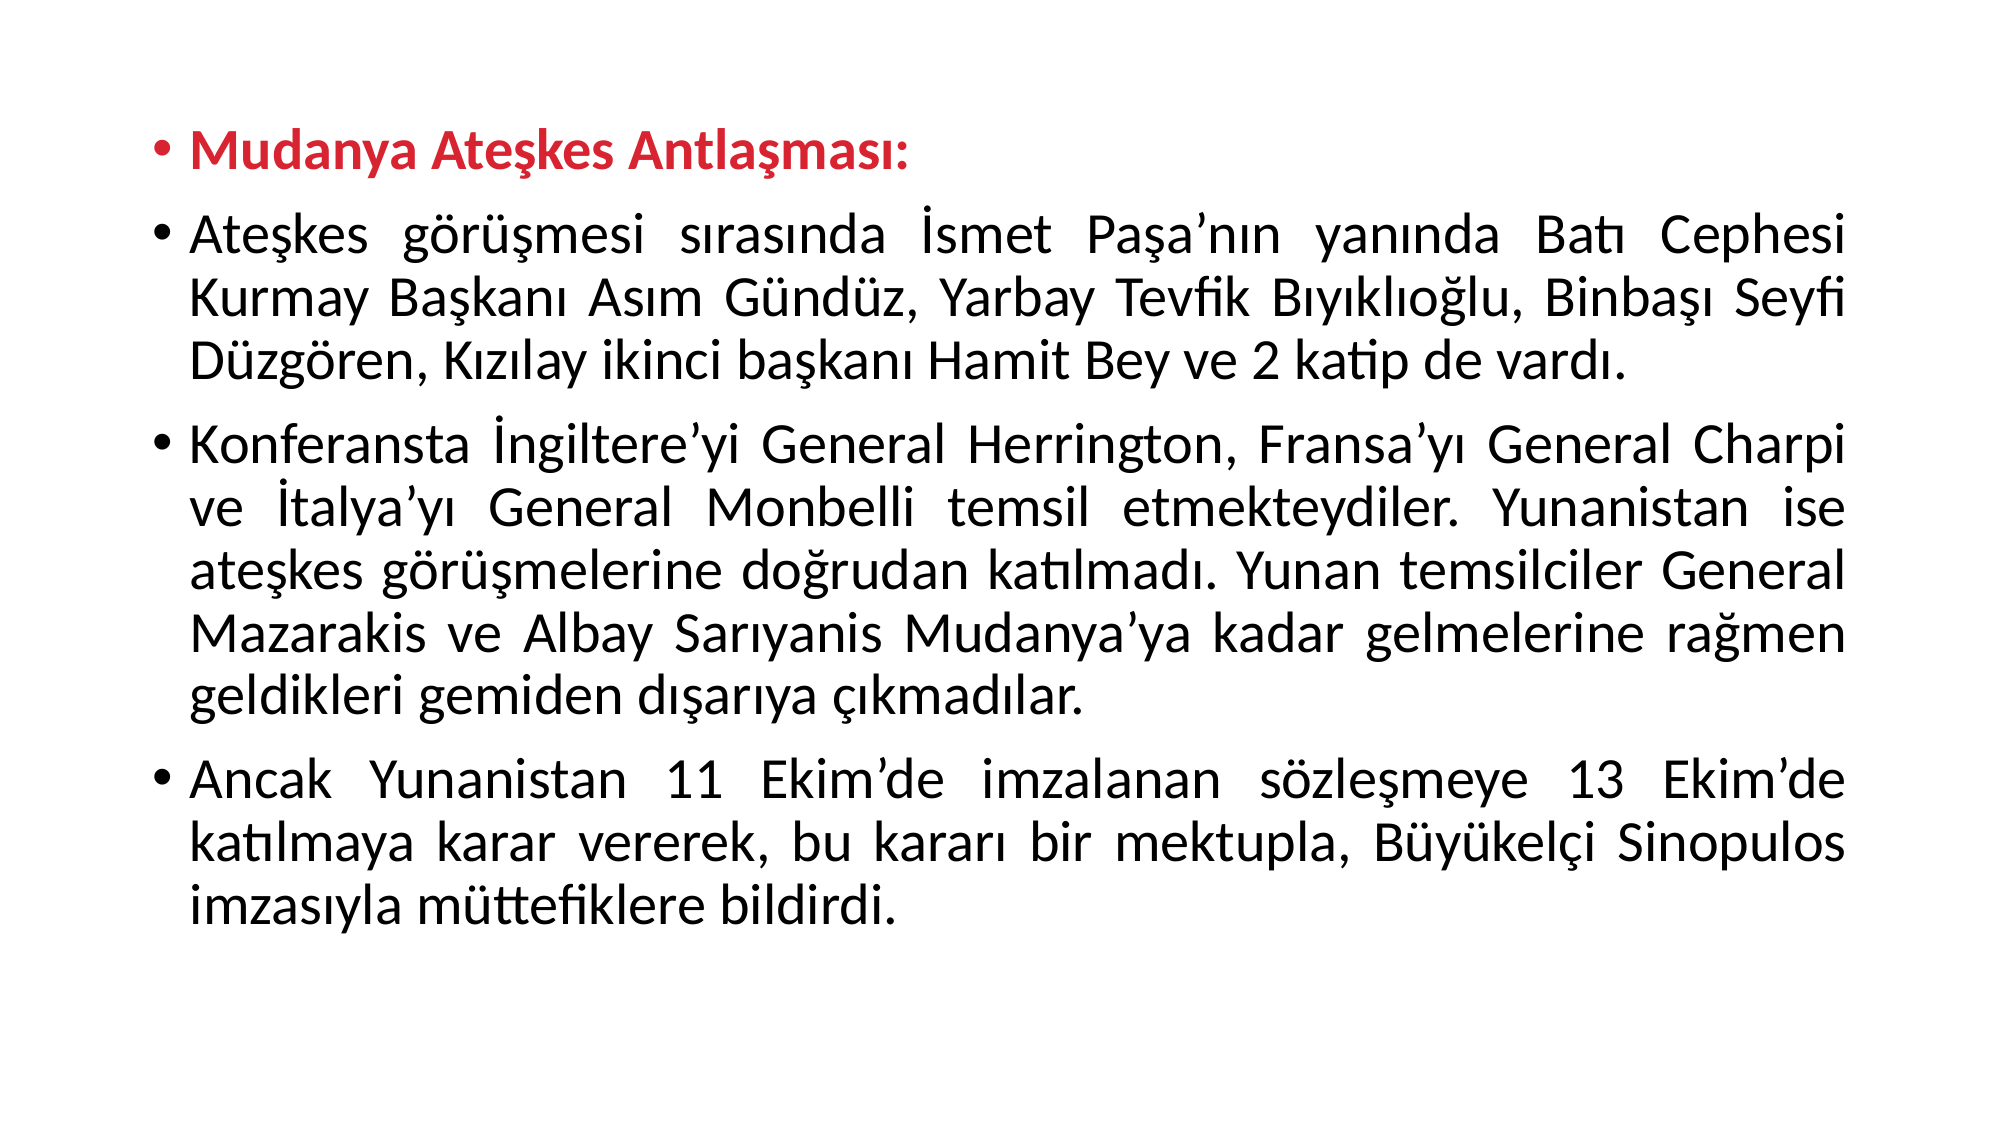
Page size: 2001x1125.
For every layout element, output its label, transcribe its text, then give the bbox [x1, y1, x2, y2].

list Mudanya Ateşkes Antlaşması: Ateşkes görüşmesi sırasında İsmet Paşa’nın yanında Batı Cephesi Kurmay Başkanı Asım Gündüz, Yarbay Tevfik Bıyıklıoğlu, Binbaşı Seyfi Düzgören, Kızılay ikinci başkanı Hamit Bey ve 2 katip de vardı. Konferansta İngiltere’yi General Herrington, Fransa’yı General Charpi ve İtalya’yı General Monbelli temsil etmekteydiler. Yunanistan ise ateşkes görüşmelerine doğrudan katılmadı. Yunan temsilciler General Mazarakis ve Albay Sarıyanis Mudanya’ya kadar gelmelerine rağmen geldikleri gemiden dışarıya çıkmadılar. Ancak Yunanistan 11 Ekim’de imzalanan sözleşmeye 13 Ekim’de katılmaya karar vererek, bu kararı bir mektupla, Büyükelçi Sinopulos imzasıyla müttefiklere bildirdi. [137, 111, 1863, 1014]
